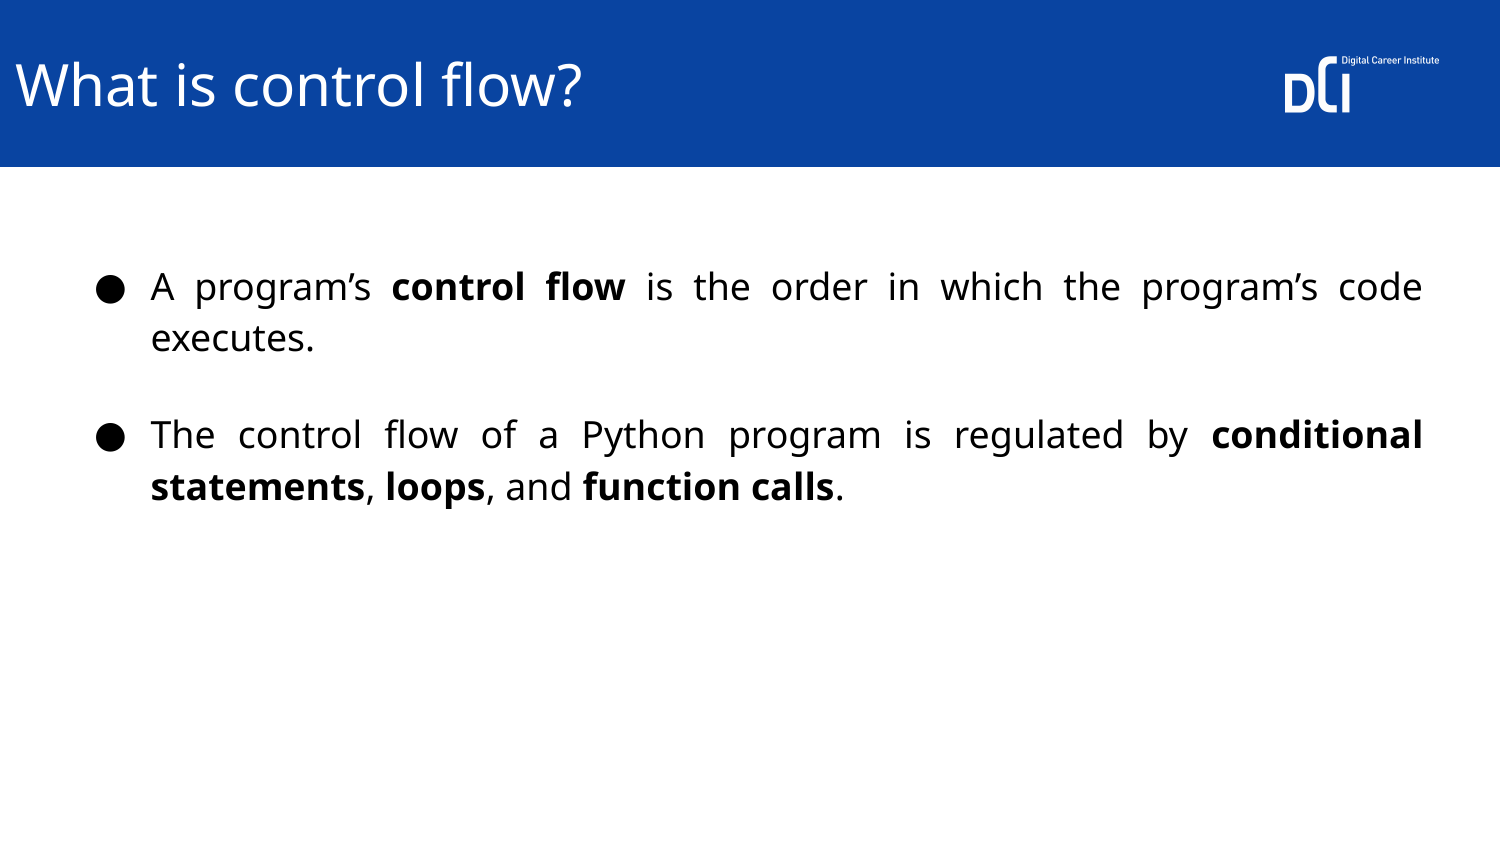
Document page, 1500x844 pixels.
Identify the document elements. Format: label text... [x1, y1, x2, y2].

title What is control flow? [0, 0, 1500, 167]
text_box A program’s control flow is the order in which the program’s code executes. The control flow of a Python program is regulated by conditional statements, loops, and function calls. [60, 240, 1439, 523]
picture [1274, 43, 1445, 123]
